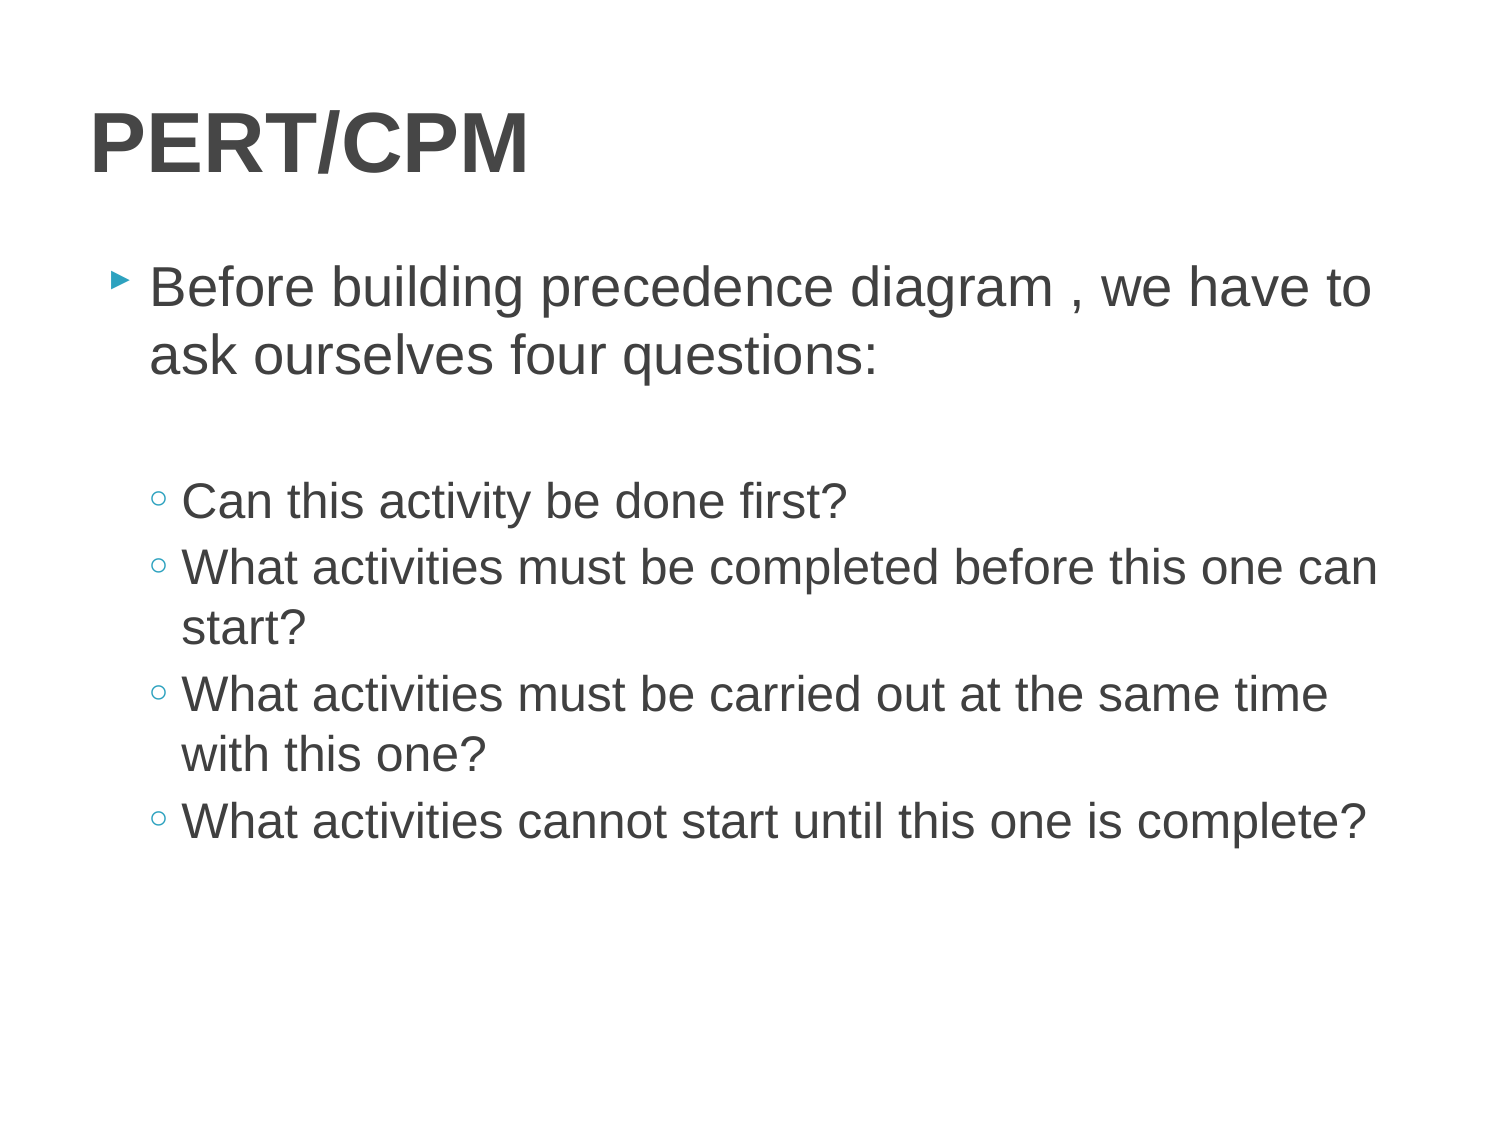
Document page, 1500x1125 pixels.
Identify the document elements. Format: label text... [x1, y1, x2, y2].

title PERT/CPM [75, 45, 1425, 233]
list Before building precedence diagram , we have to ask ourselves four questions: Can this activity be done first? What activities must be completed before this one can start? What activities must be carried out at the same time with this one? What activities cannot start until this one is complete? [75, 242, 1425, 986]
